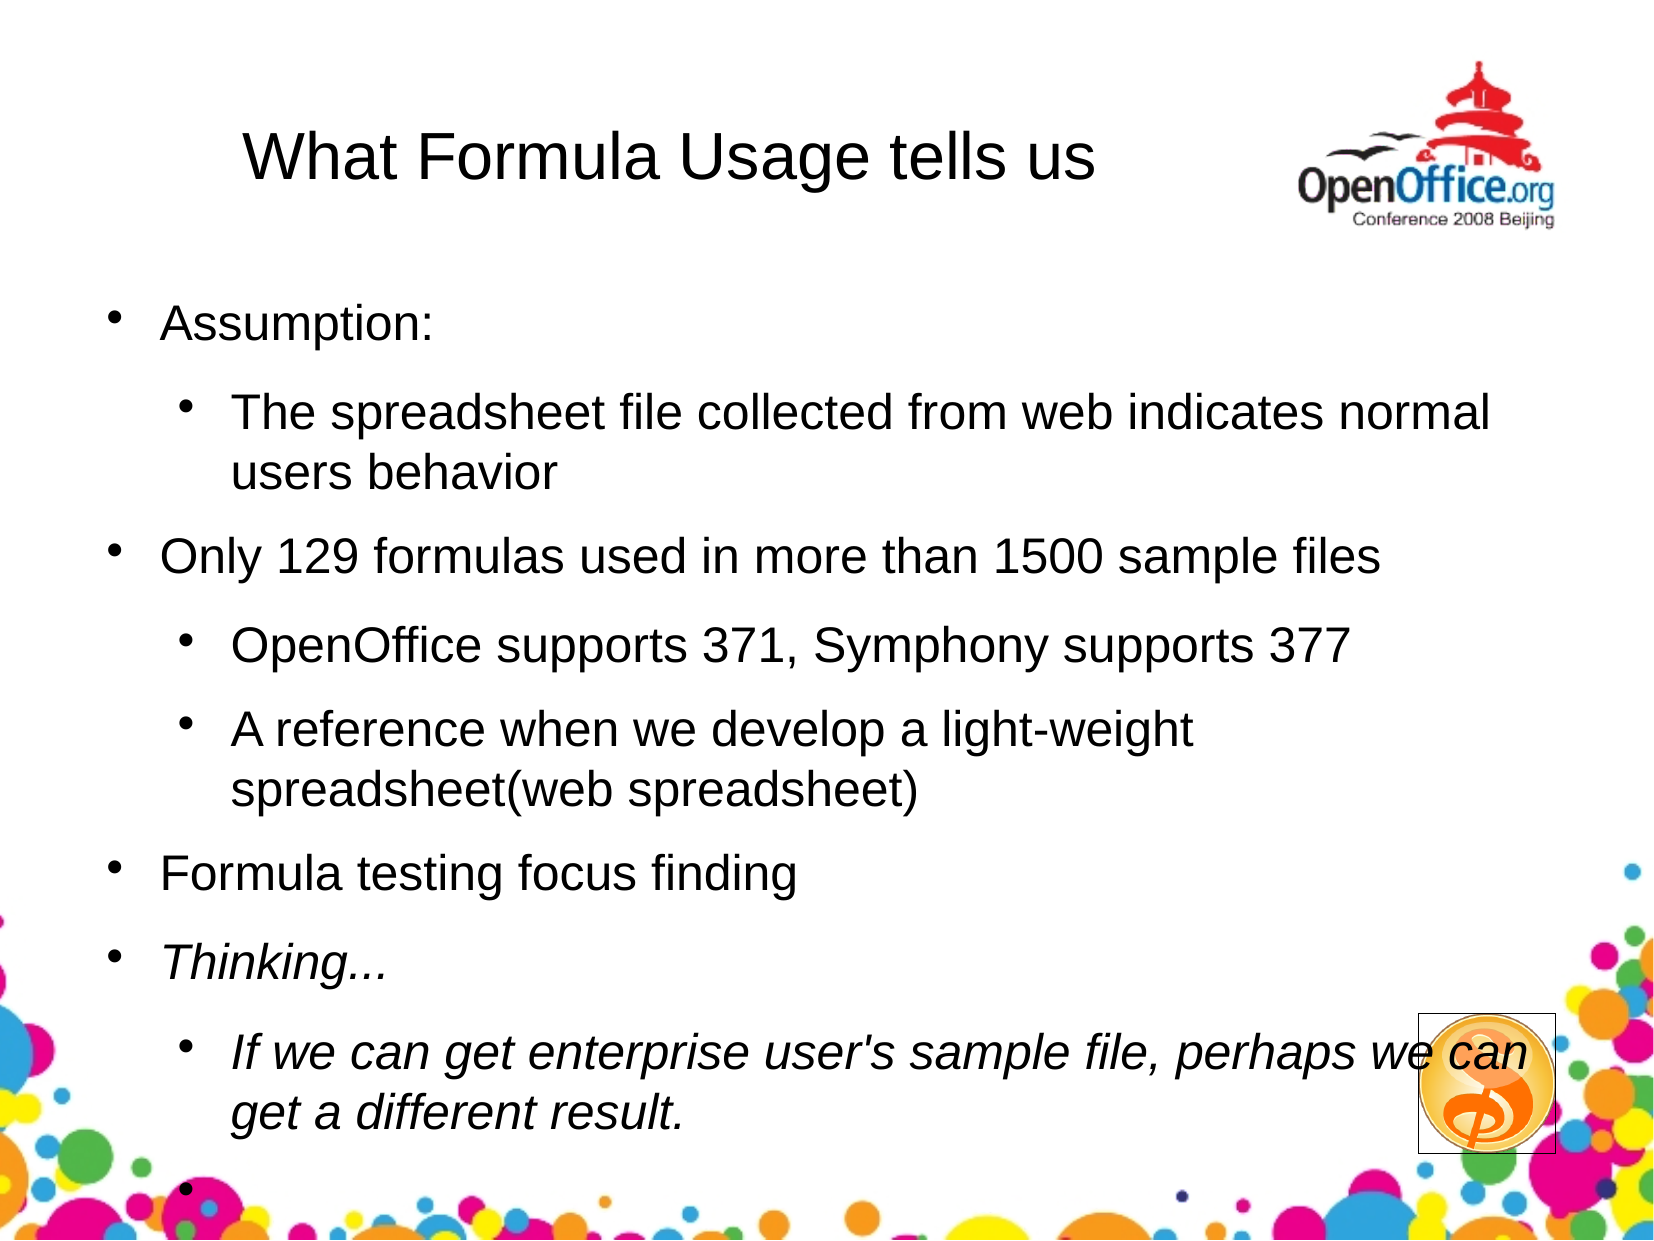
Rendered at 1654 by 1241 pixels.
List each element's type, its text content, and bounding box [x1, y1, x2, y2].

picture [0, 810, 1654, 1240]
text_box Assumption: The spreadsheet file collected from web indicates normal users behavior Only 129 formulas used in more than 1500 sample files OpenOffice supports 371, Symphony supports 377 A reference when we develop a light-weight spreadsheet(web spreadsheet) Formula testing focus finding Thinking... If we can get enterprise user's sample file, perhaps we can get a different result. [88, 290, 1577, 1183]
text_box What Formula Usage tells us [82, 49, 1258, 257]
picture [1285, 51, 1569, 250]
